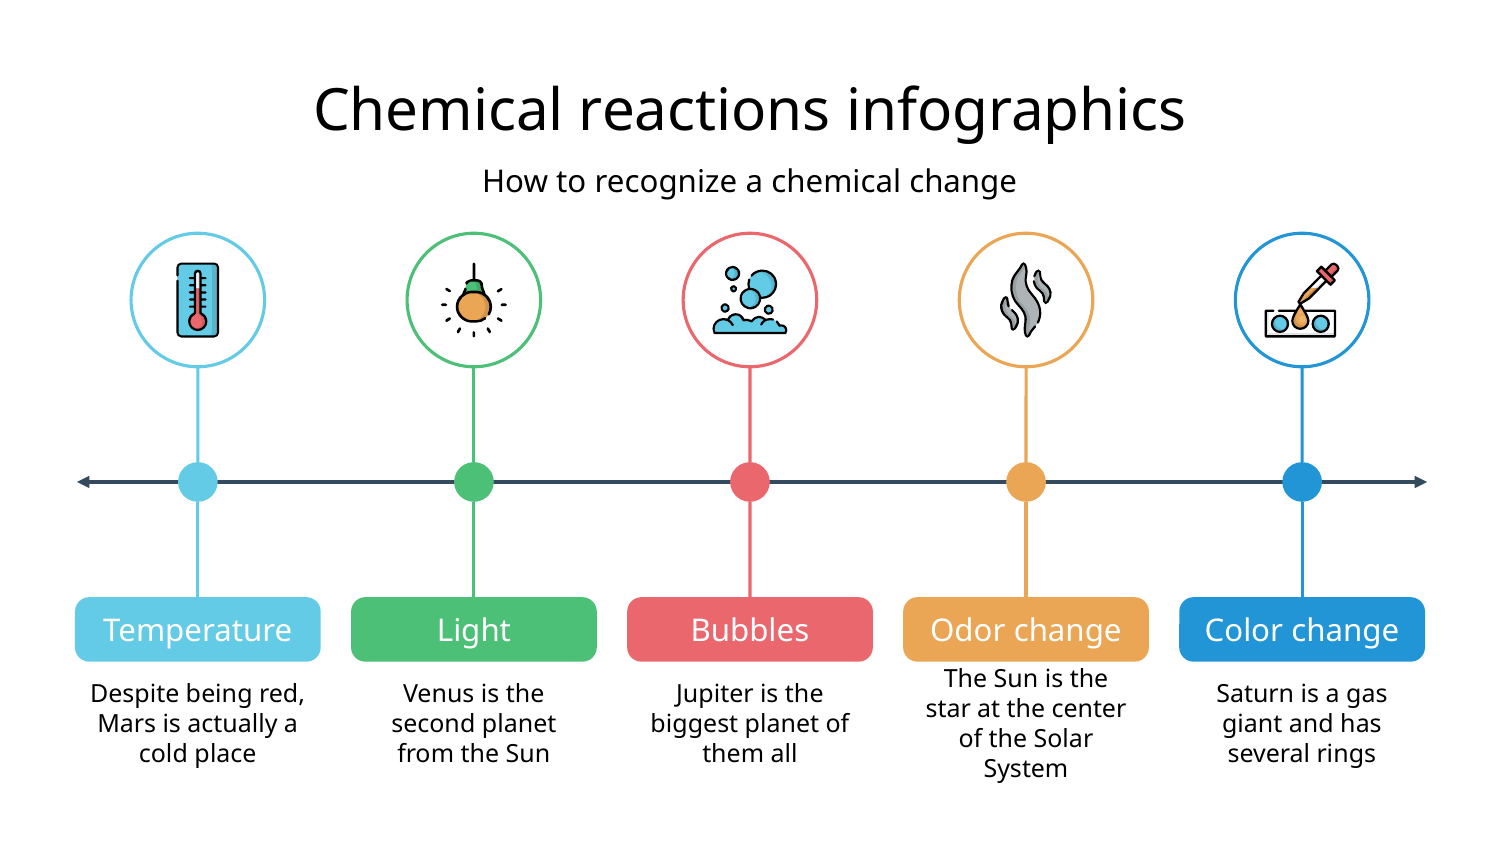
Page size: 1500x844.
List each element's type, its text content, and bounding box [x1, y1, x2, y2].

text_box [1179, 596, 1426, 778]
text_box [176, 262, 220, 338]
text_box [999, 261, 1053, 338]
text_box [350, 596, 598, 778]
title Chemical reactions infographics [51, 67, 1449, 147]
text_box How to recognize a chemical change [74, 150, 1425, 211]
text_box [626, 596, 874, 778]
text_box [76, 232, 1428, 598]
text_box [74, 596, 321, 778]
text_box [1264, 262, 1340, 338]
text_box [902, 596, 1150, 778]
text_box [440, 262, 508, 338]
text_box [712, 265, 788, 335]
